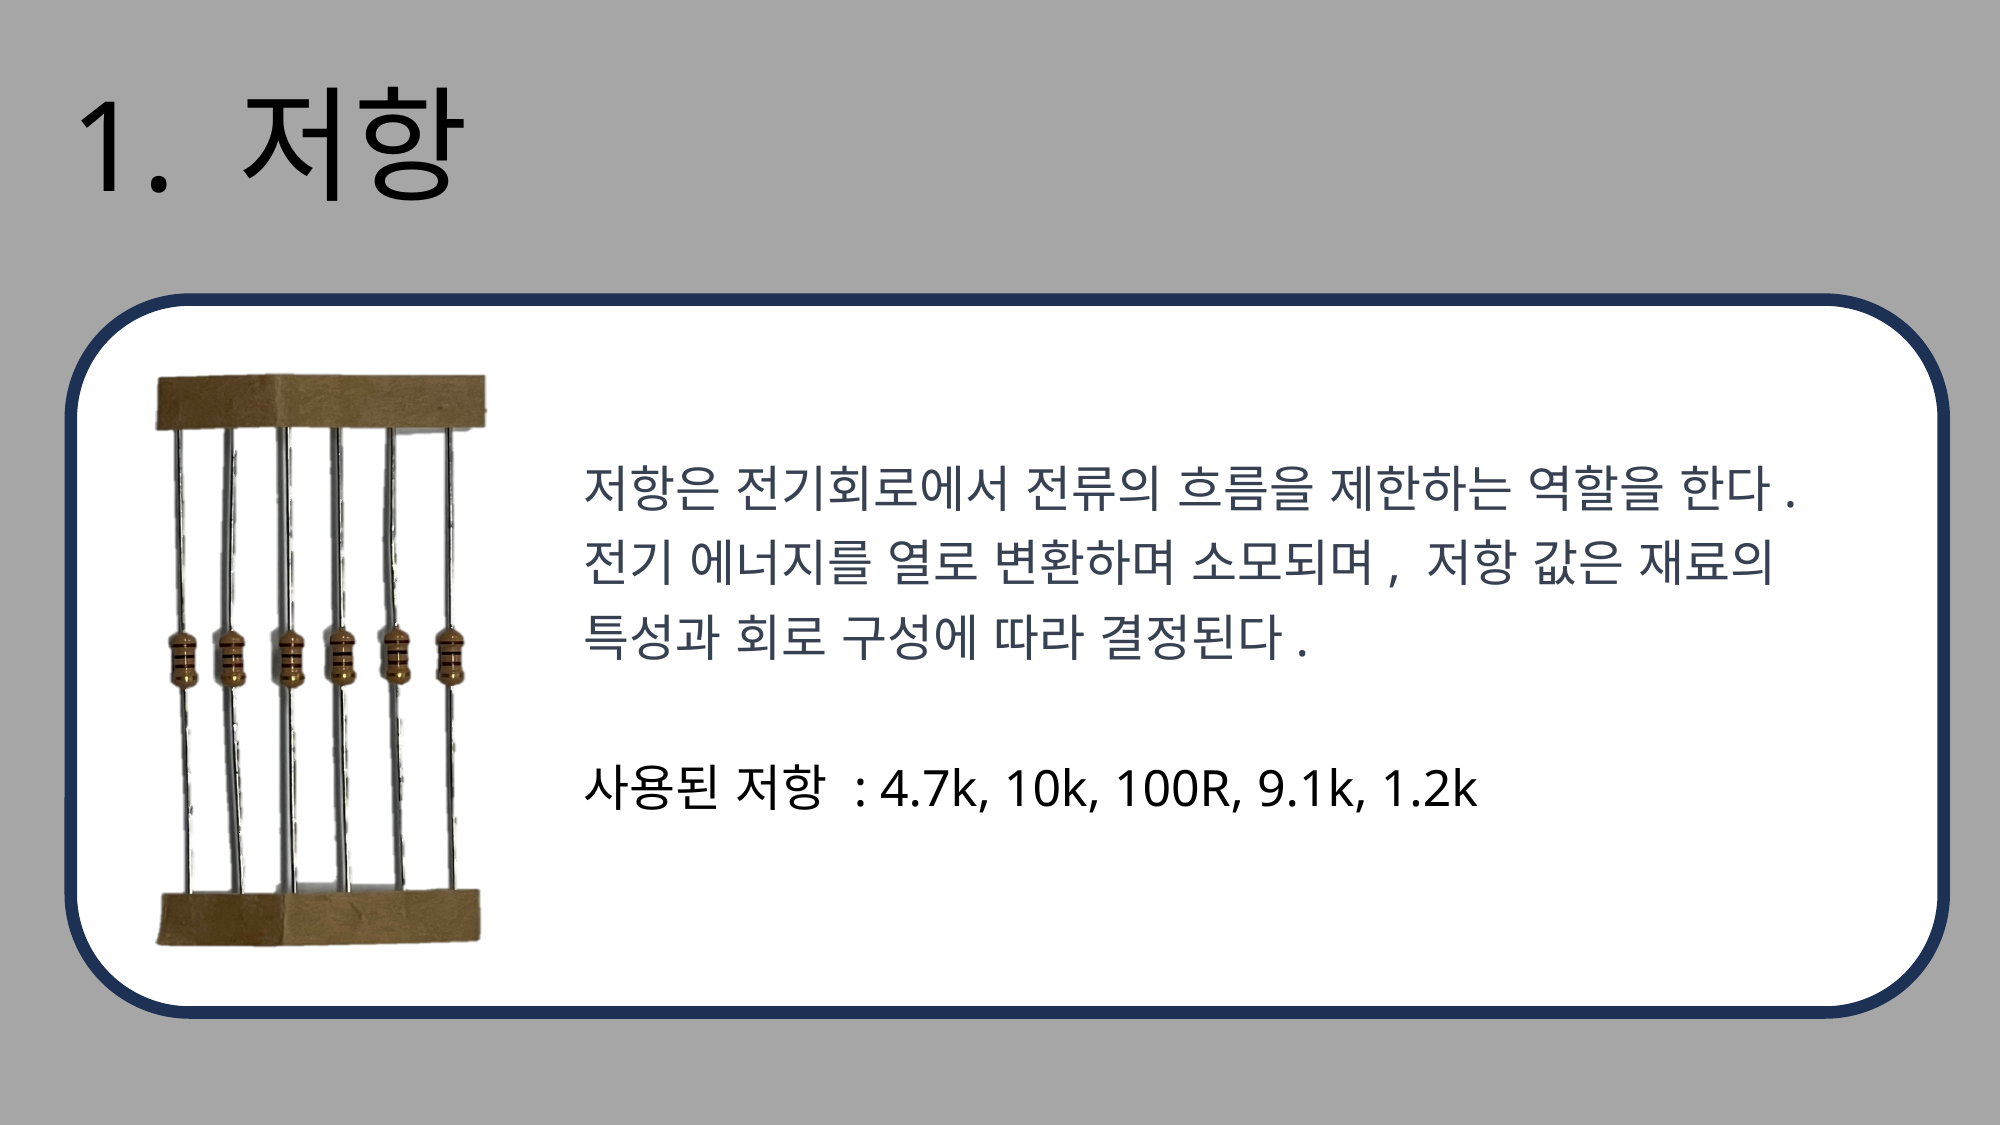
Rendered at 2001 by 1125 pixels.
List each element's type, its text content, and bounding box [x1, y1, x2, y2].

text_box [738, 298, 1945, 456]
subtitle 저항은 전기회로에서 전류의 흐름을 제한하는 역할을 한다. 전기 에너지를 열로 변환하며 소모되며, 저항 값은 재료의 특성과 회로 구성에 따라 결정된다. 사용된 저항 : 4.7k, 10k, 100R, 9.1k, 1.2k [568, 456, 2000, 1125]
title 1. 저항 [55, 0, 1556, 227]
picture [0, 265, 738, 1050]
